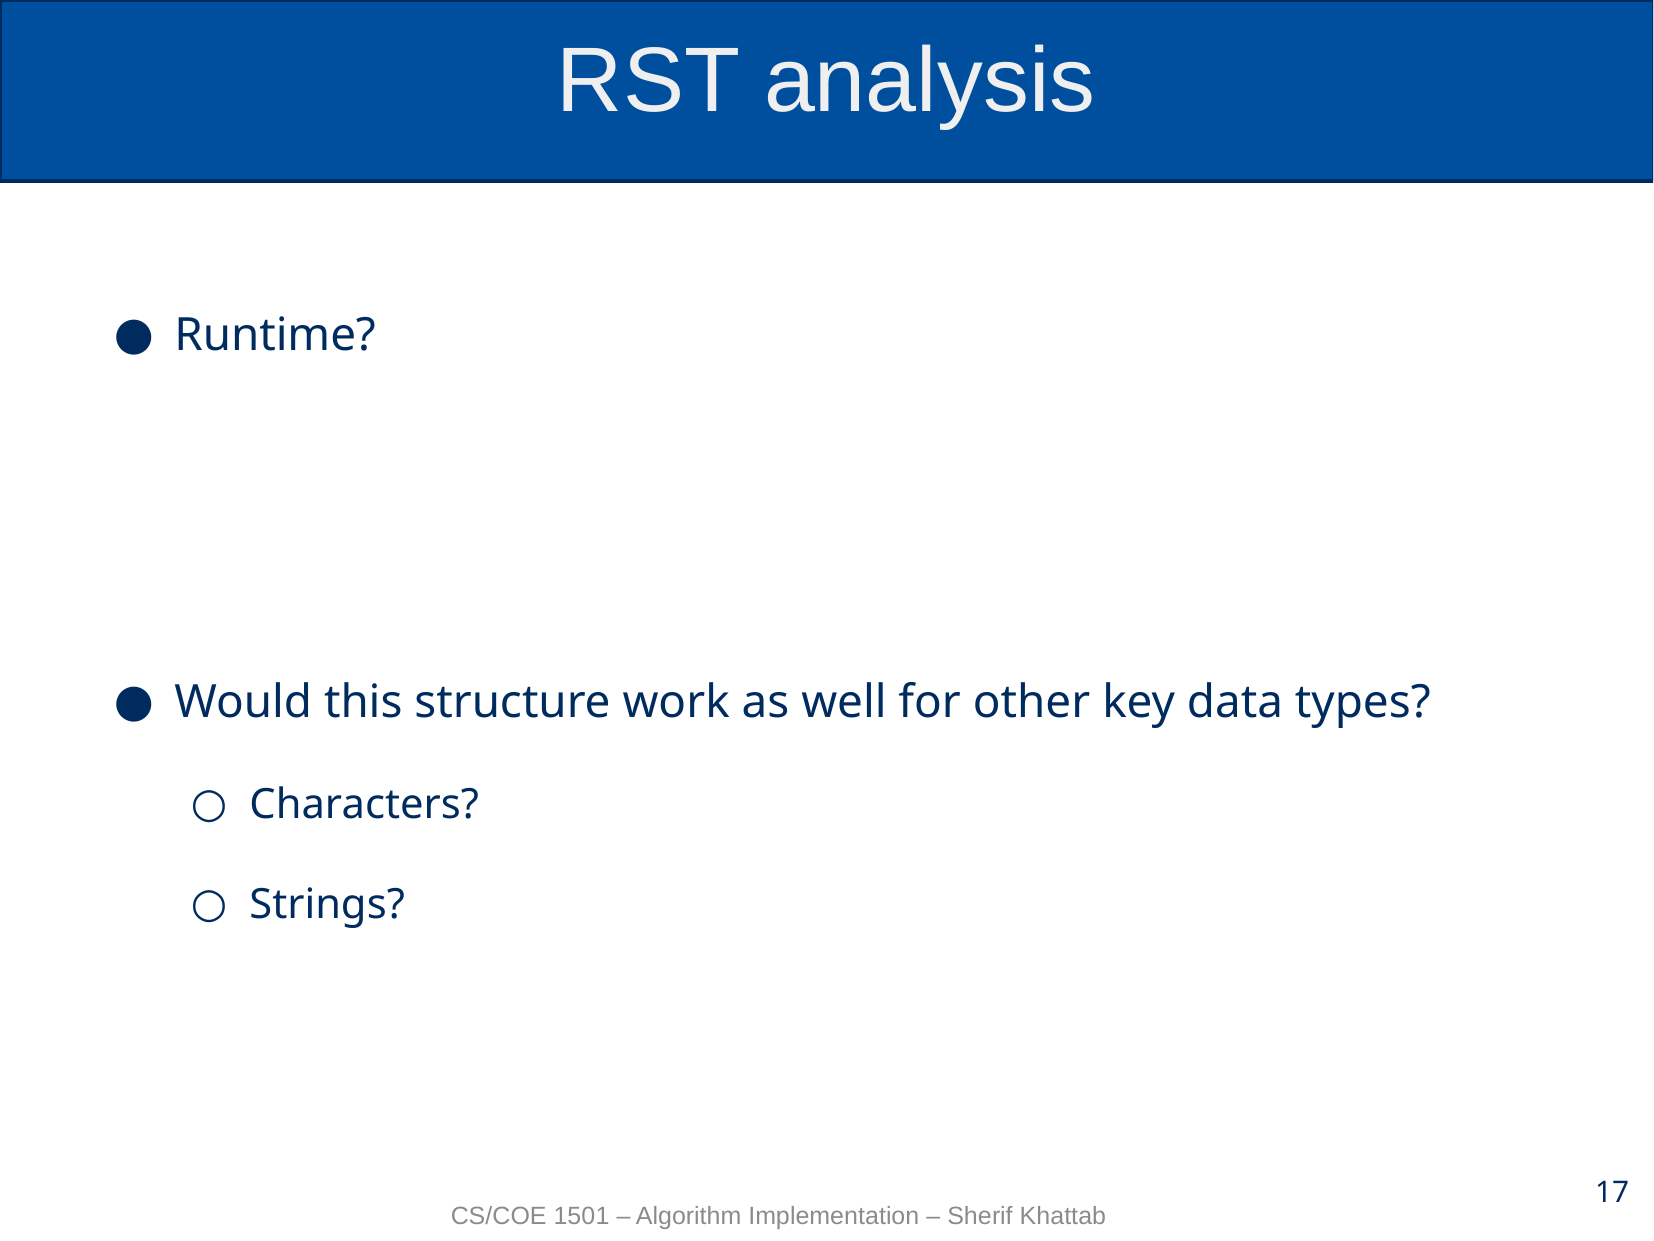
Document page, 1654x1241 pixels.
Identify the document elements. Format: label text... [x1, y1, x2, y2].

list Runtime? Would this structure work as well for other key data types? Characters? Strings? [82, 232, 1571, 1188]
footer CS/COE 1501 – Algorithm Implementation – Sherif Khattab [402, 1185, 1157, 1241]
title RST analysis [82, 36, 1571, 146]
slide_number 17 [1546, 1145, 1647, 1241]
